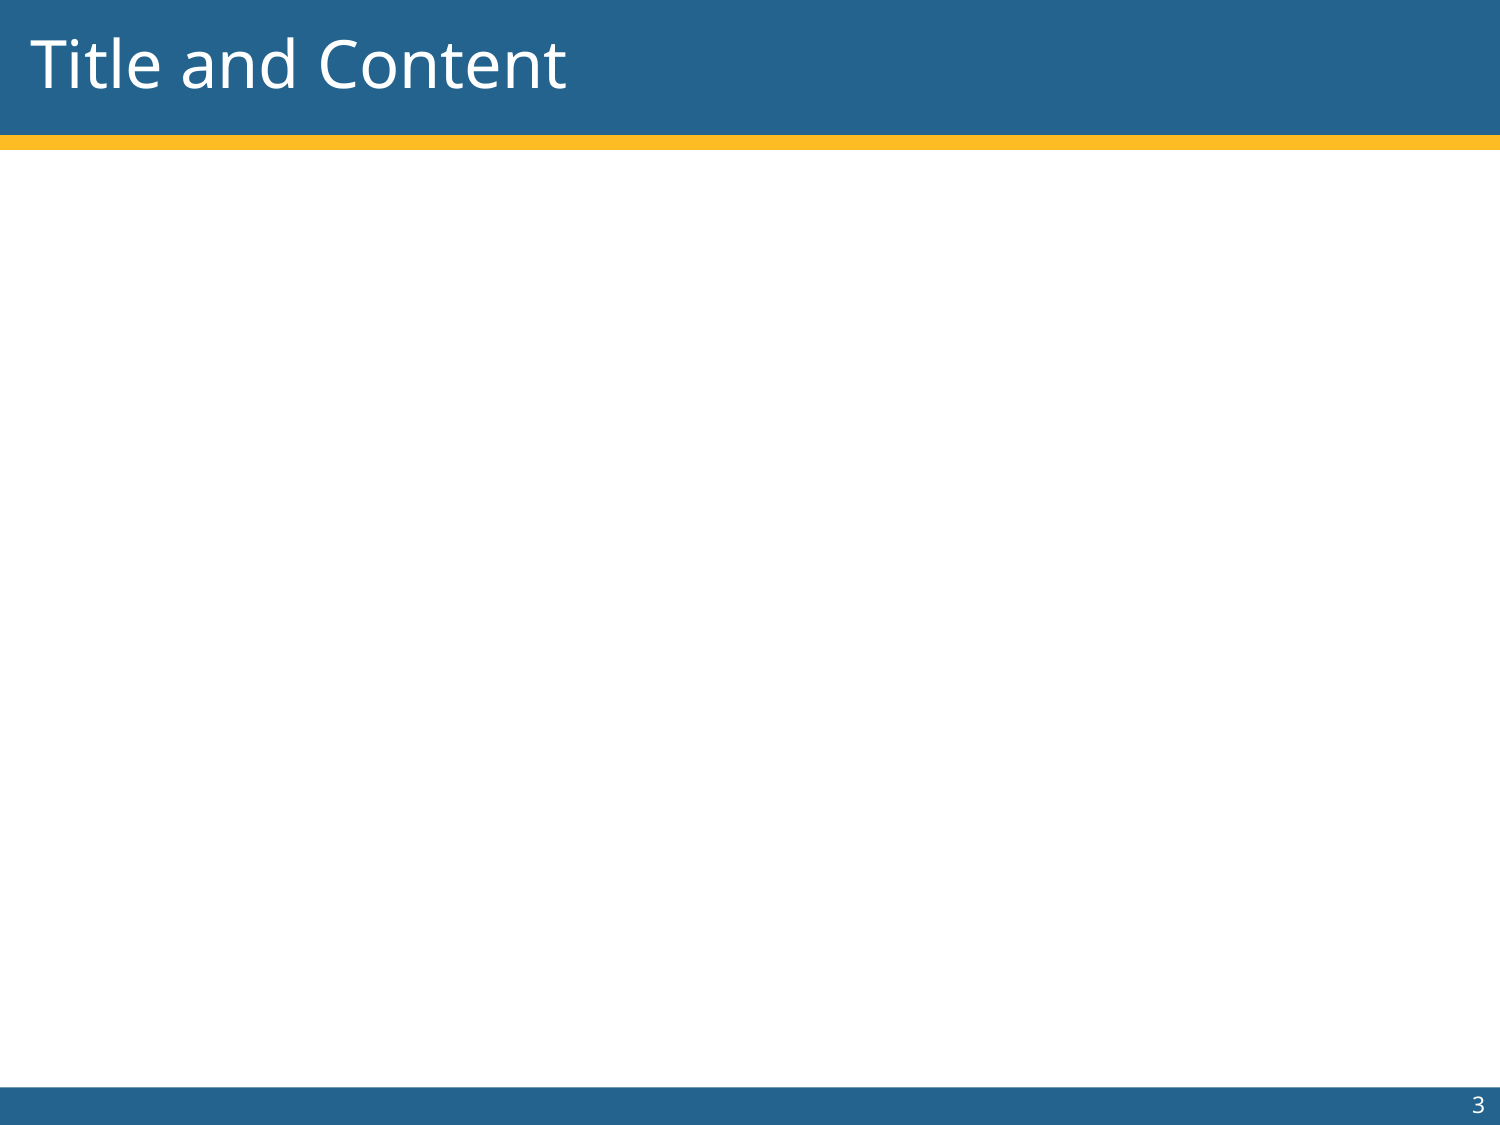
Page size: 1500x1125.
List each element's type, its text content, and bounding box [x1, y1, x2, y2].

slide_number 2 [1162, 1087, 1500, 1125]
title Title and Content [0, 0, 1500, 135]
